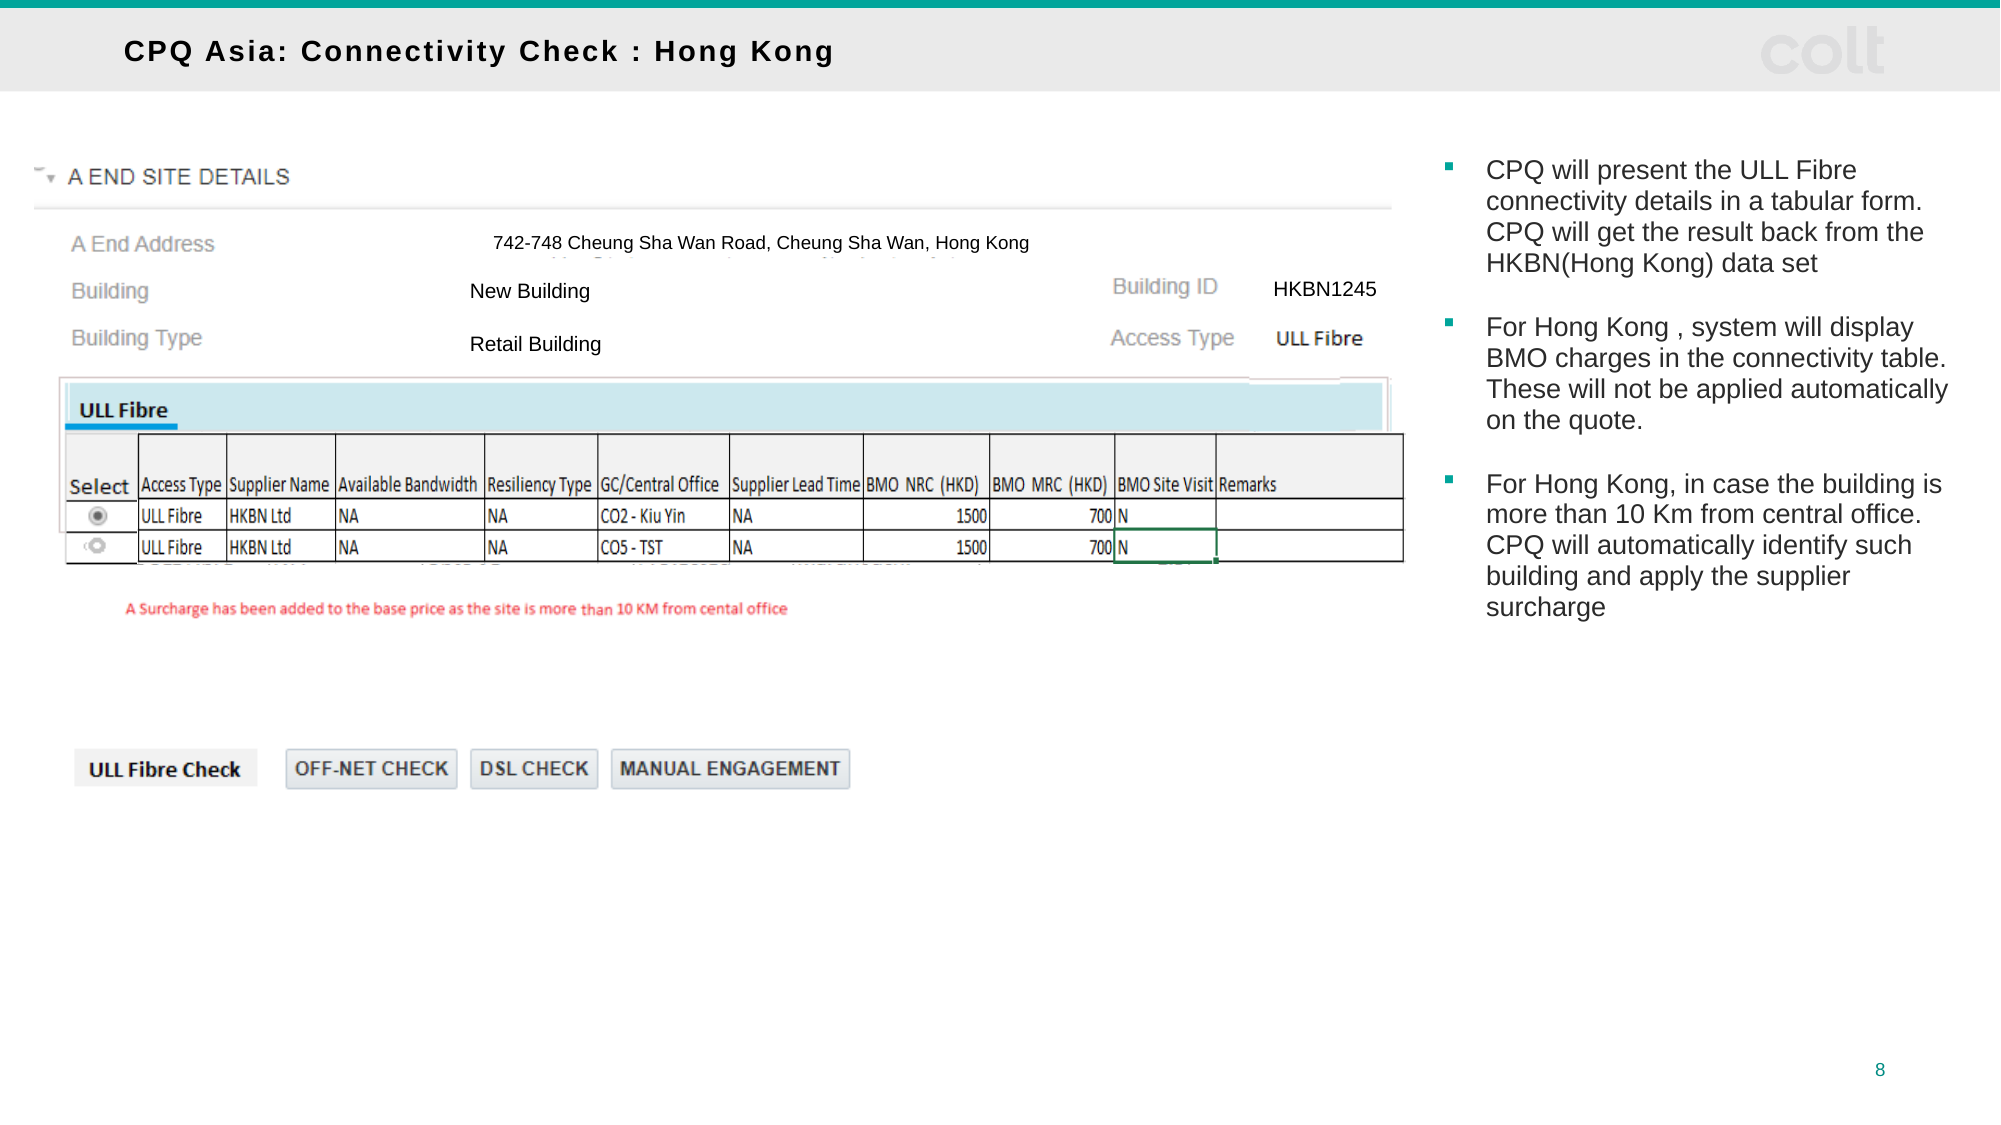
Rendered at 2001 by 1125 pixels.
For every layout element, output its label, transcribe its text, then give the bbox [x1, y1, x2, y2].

picture [34, 155, 1406, 861]
list CPQ will present the ULL Fibre connectivity details in a tabular form. CPQ will get the result back from the HKBN(Hong Kong) data set For Hong Kong , system will display BMO charges in the connectivity table. These will not be applied automatically on the quote. For Hong Kong, in case the building is more than 10 Km from central office. CPQ will automatically identify such building and apply the supplier surcharge [1431, 155, 1973, 1117]
slide_number 8 [1821, 1059, 1886, 1080]
title CPQ Asia: Connectivity Check : Hong Kong [0, 8, 2000, 92]
